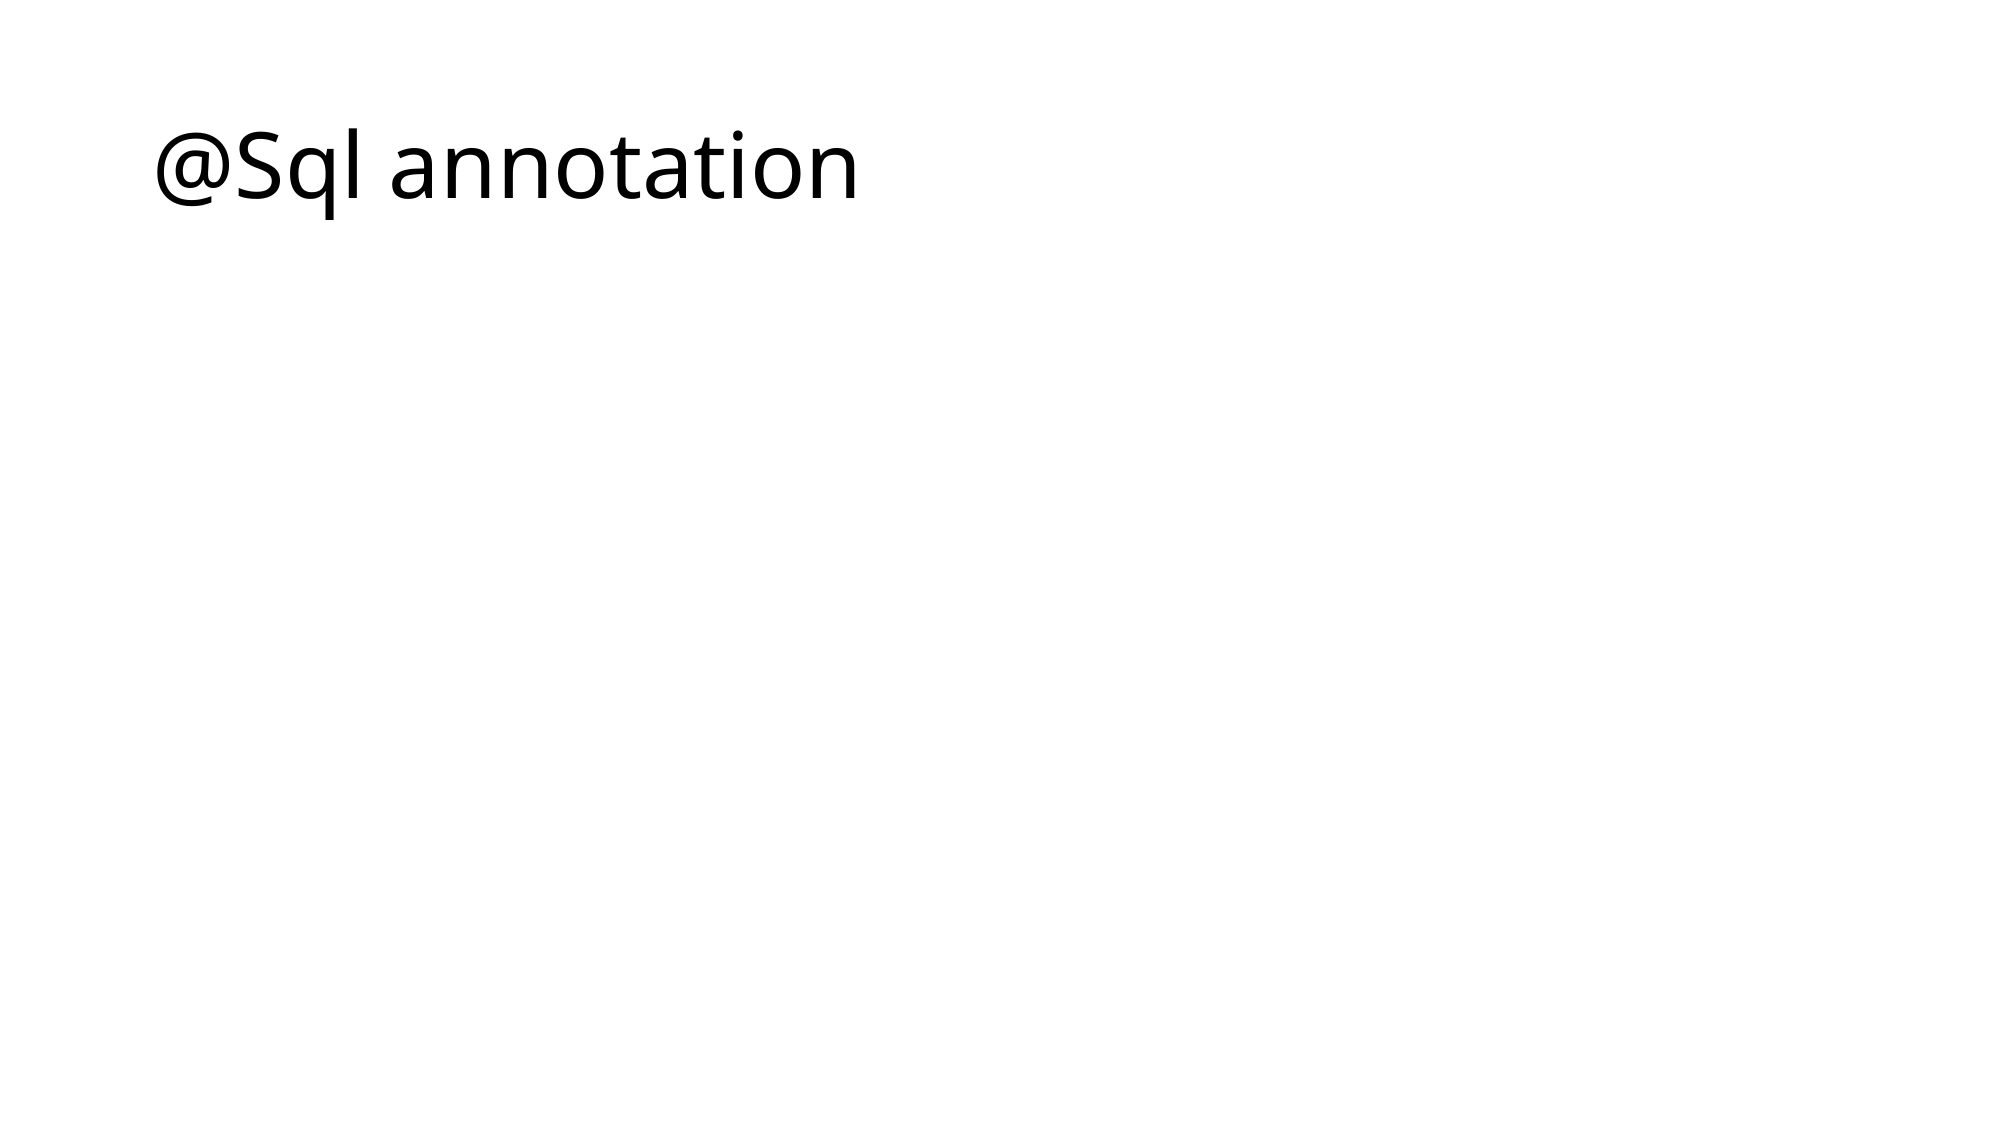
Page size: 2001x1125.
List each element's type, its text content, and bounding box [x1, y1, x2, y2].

title @Sql annotation [137, 59, 1863, 278]
